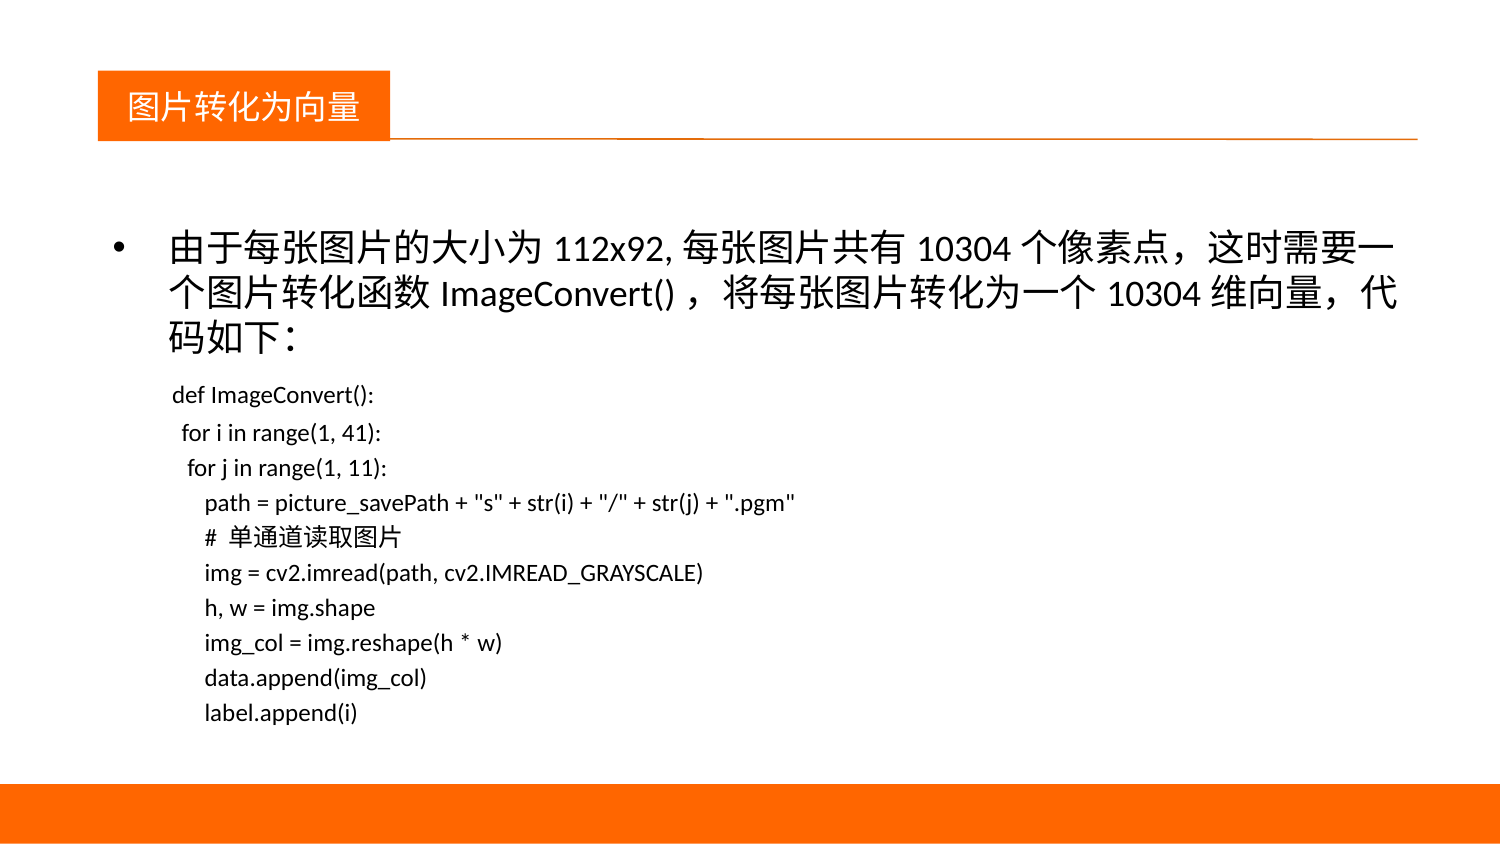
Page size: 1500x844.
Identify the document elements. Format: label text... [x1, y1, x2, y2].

text_box [99, 70, 130, 147]
text_box [0, 782, 1500, 844]
text_box 由于每张图片的大小为112x92,每张图片共有10304个像素点，这时需要一个图片转化函数ImageConvert()，将每张图片转化为一个10304维向量，代码如下： def ImageConvert(): for i in range(1, 41): for j in range(1, 11): path = picture_savePath + "s" + str(i) + "/" + str(j) + ".pgm" # 单通道读取图片 img = cv2.imread(path, cv2.IMREAD_GRAYSCALE) h, w = img.shape img_col = img.reshape(h * w) data.append(img_col) label.append(i) [97, 164, 1418, 734]
text_box 图片转化为向量 [96, 68, 392, 143]
